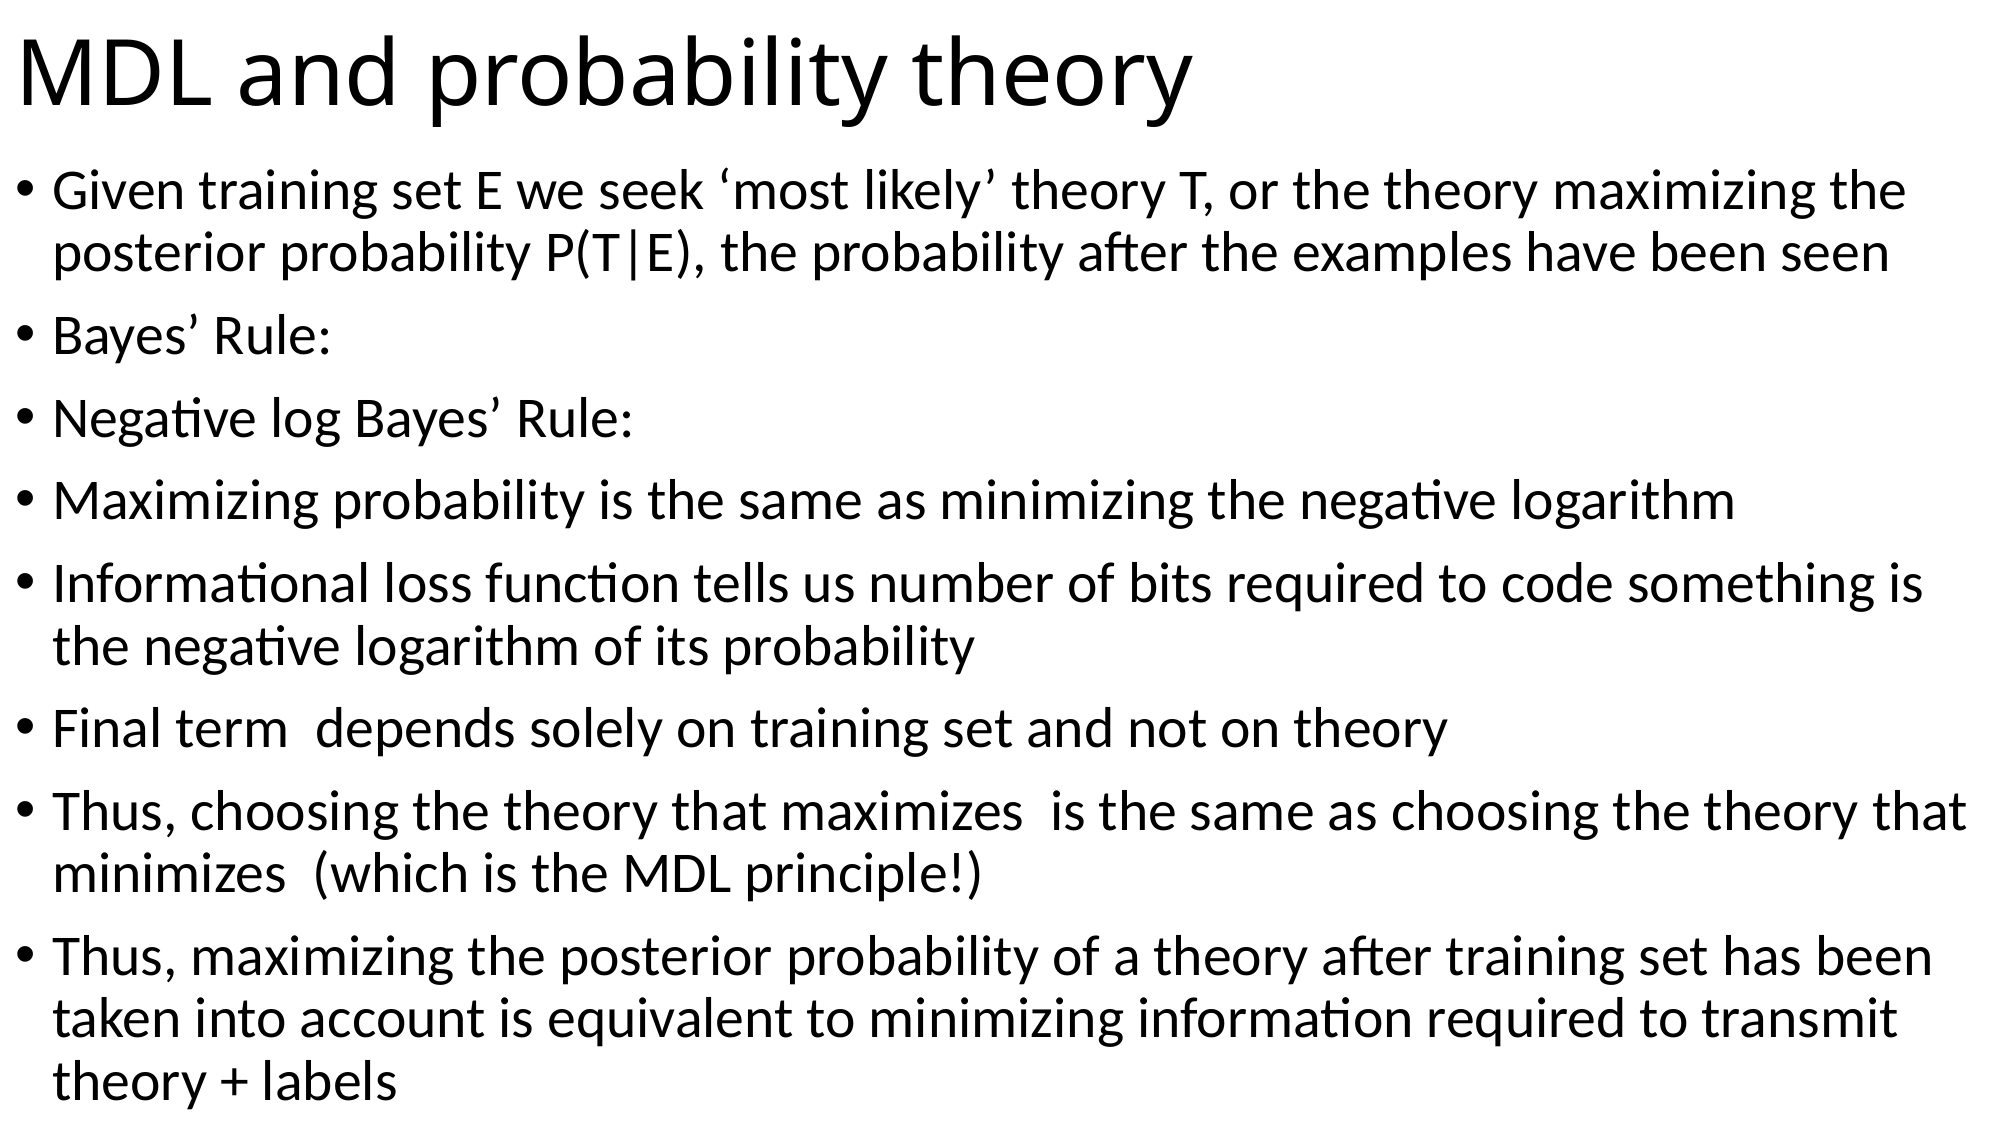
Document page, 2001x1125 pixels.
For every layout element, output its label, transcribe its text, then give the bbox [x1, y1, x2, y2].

title MDL and probability theory [0, 0, 1725, 153]
